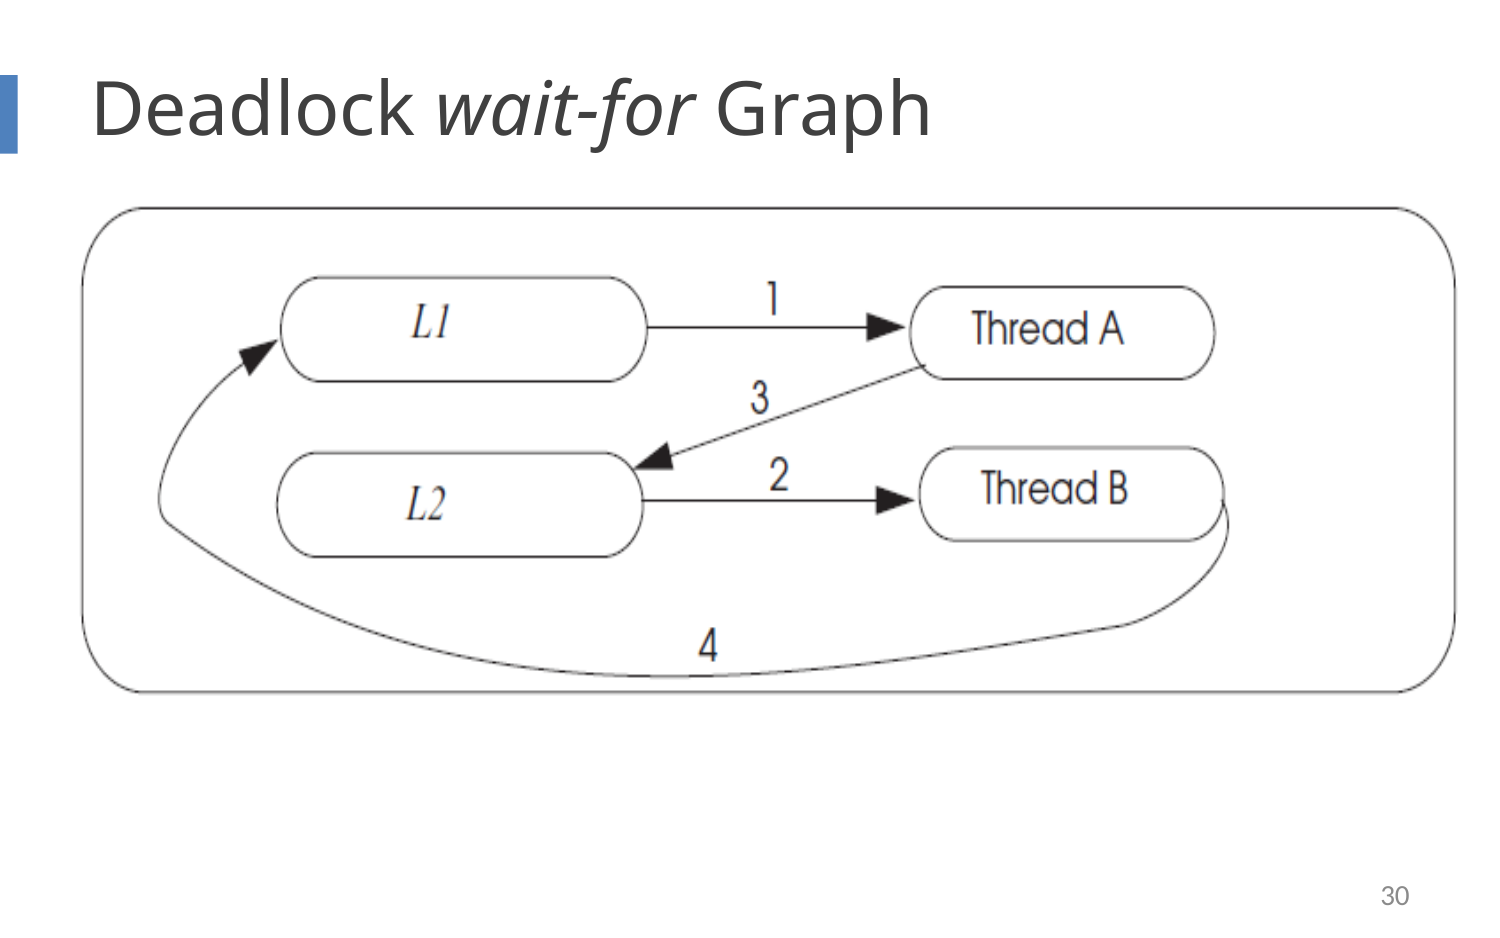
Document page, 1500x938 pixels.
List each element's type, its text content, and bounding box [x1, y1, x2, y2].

picture [74, 201, 1463, 699]
slide_number 30 [1074, 868, 1425, 919]
title Deadlock wait-for Graph [75, 37, 1425, 186]
